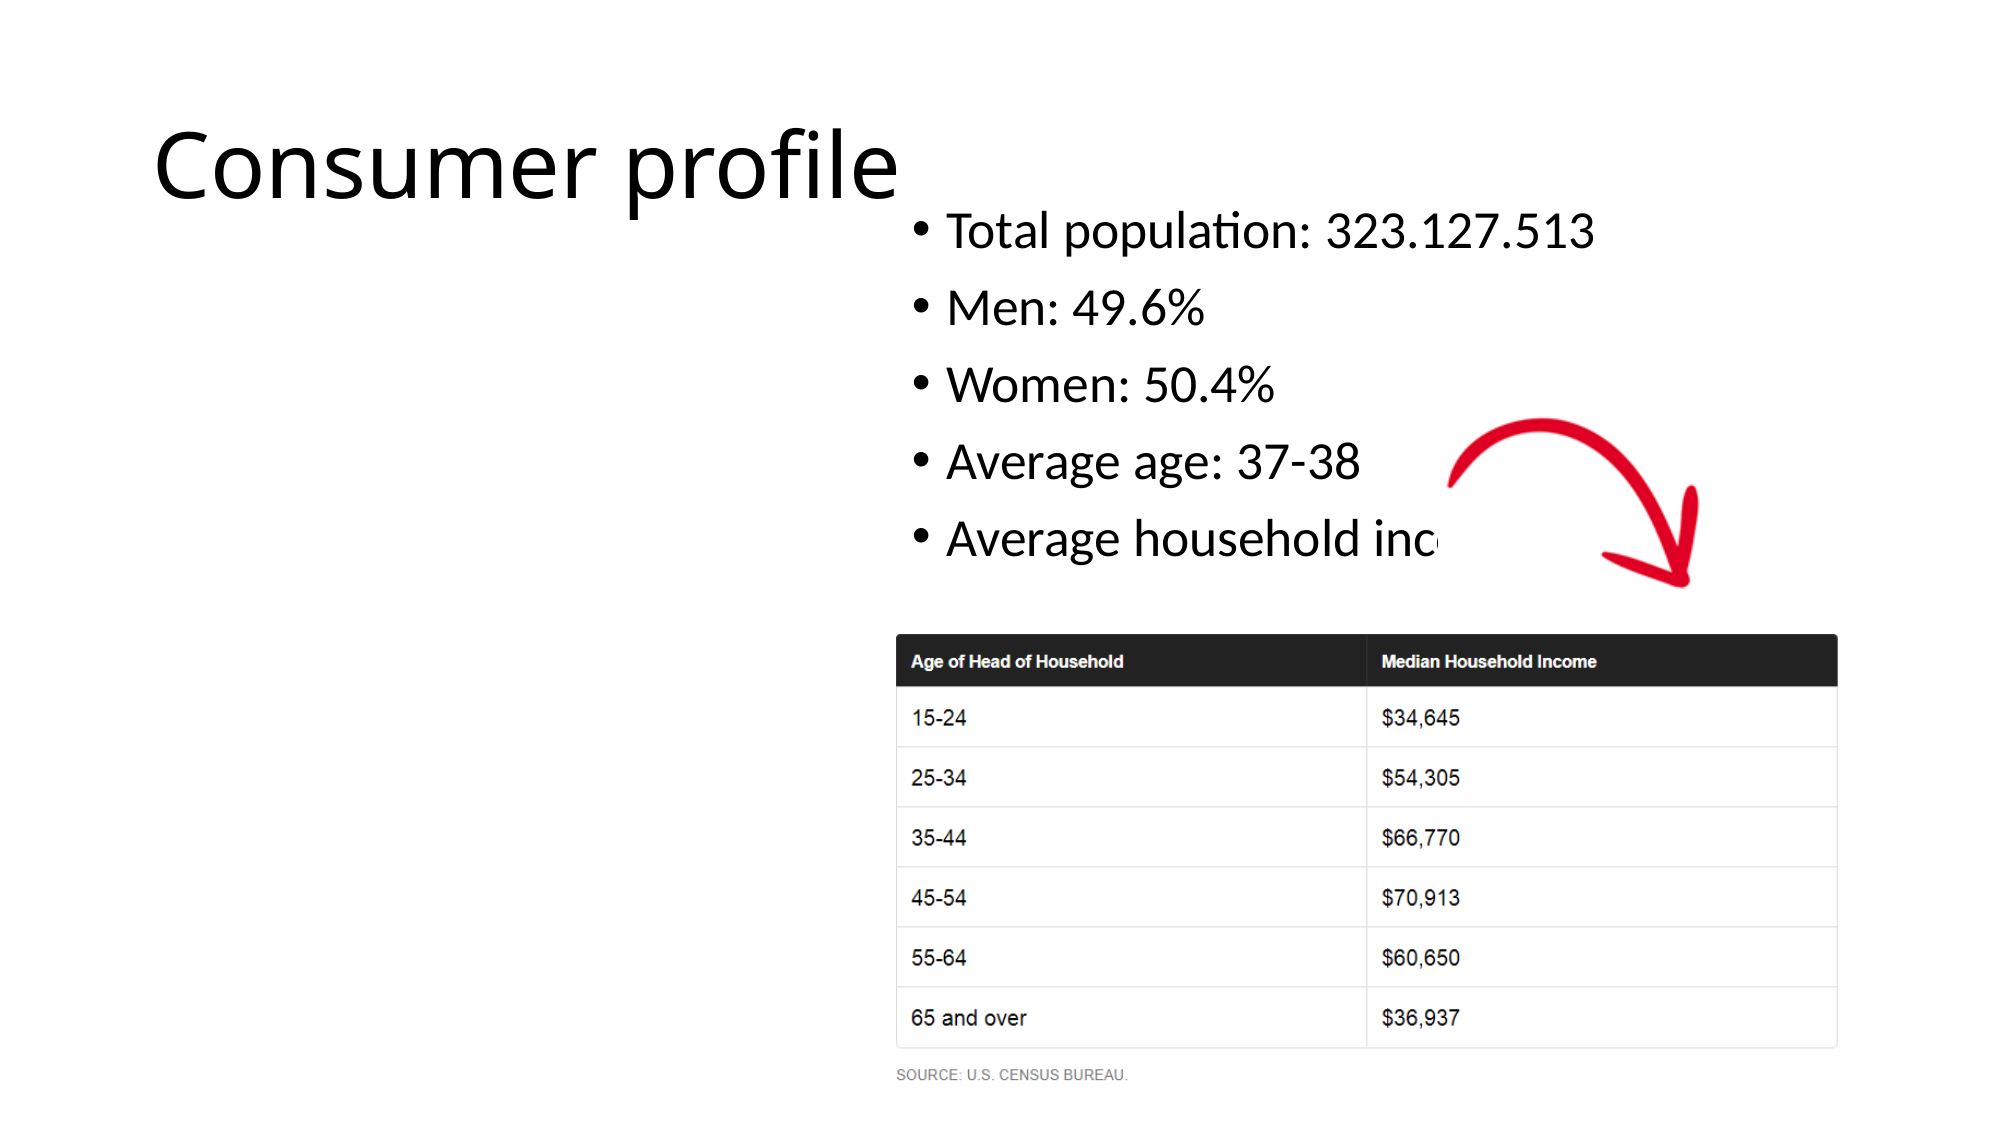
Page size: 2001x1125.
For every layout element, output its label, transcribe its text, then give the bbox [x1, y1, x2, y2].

picture [1438, 403, 1723, 606]
picture [896, 633, 1840, 1090]
title Consumer profile [137, 59, 1863, 278]
list Total population: 323.127.513 Men: 49.6% Women: 50.4% Average age: 37-38 Average household income [896, 194, 1928, 577]
